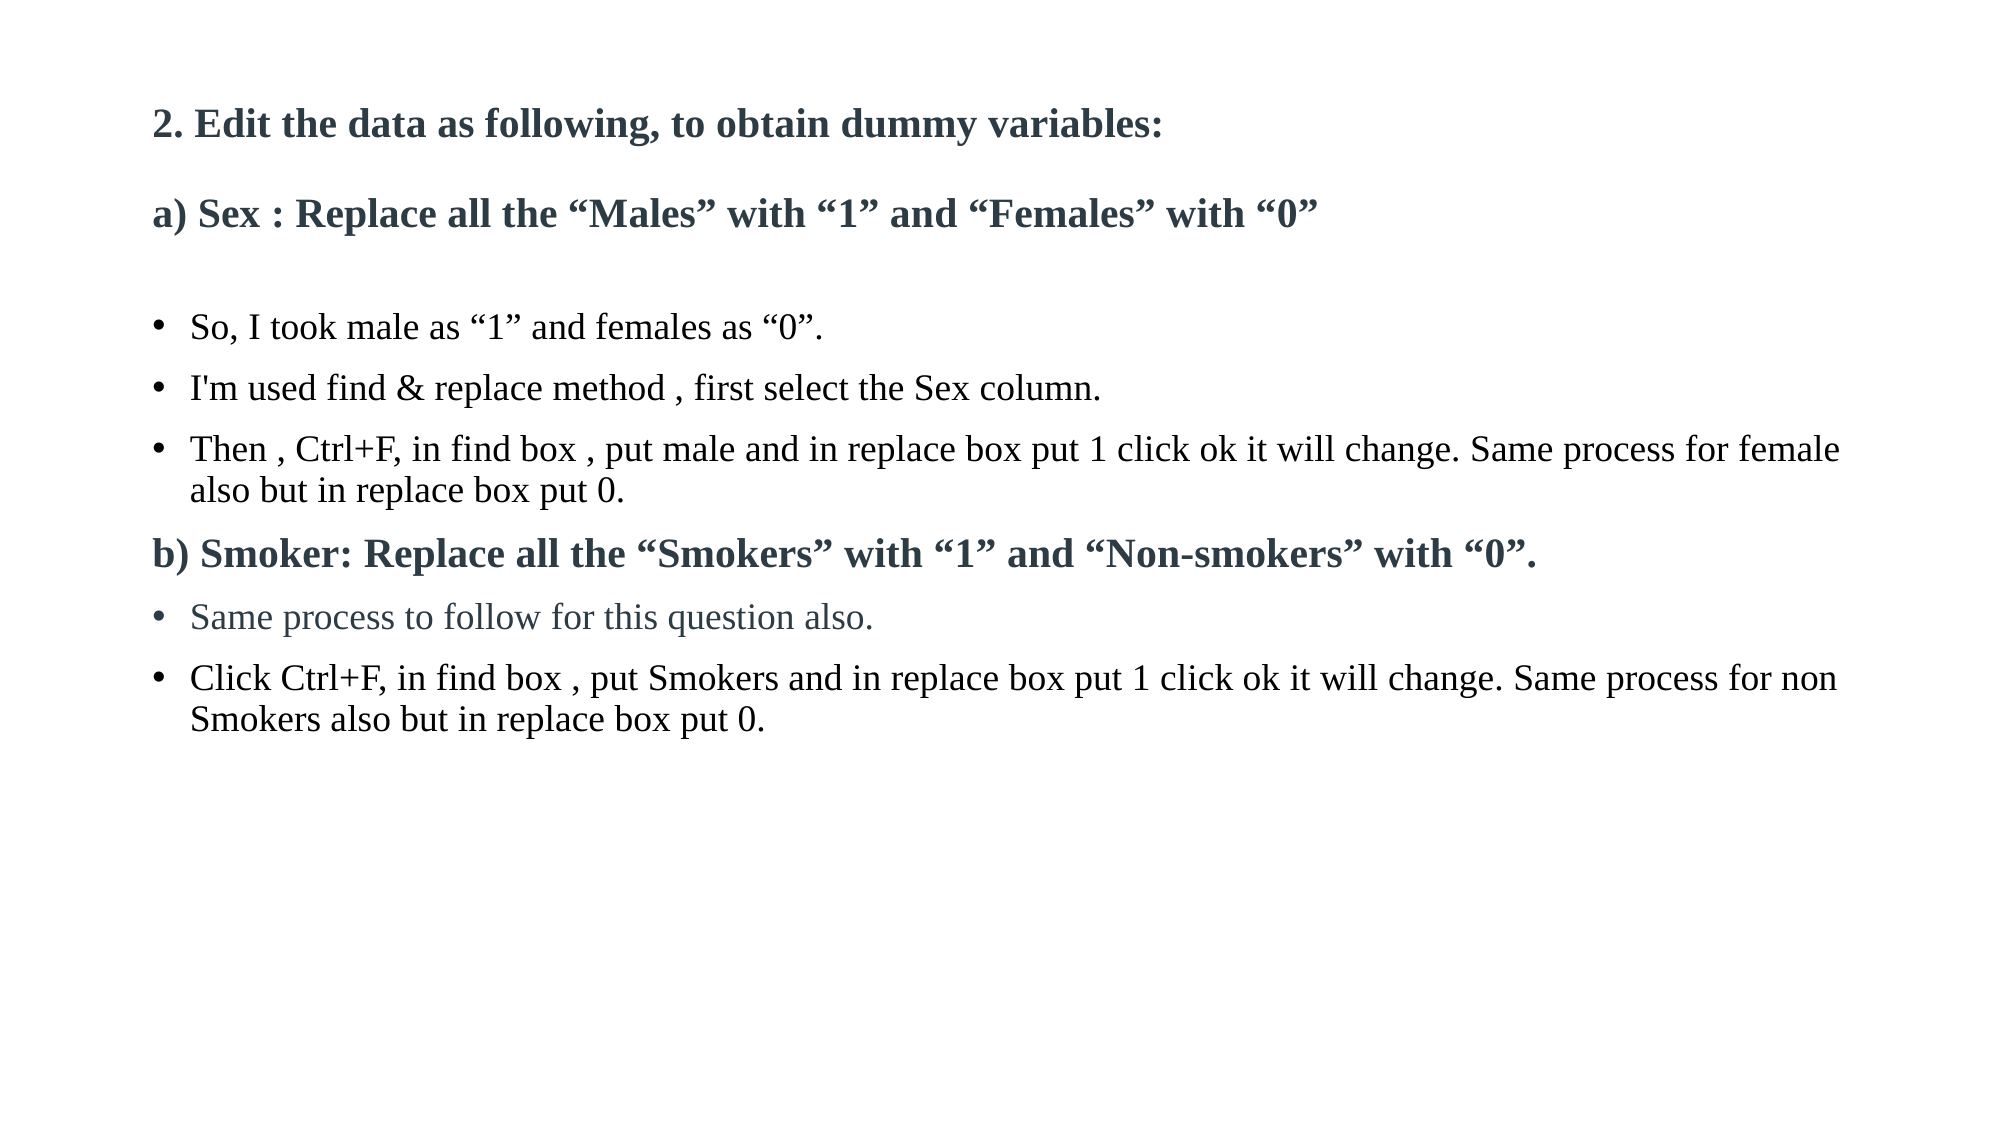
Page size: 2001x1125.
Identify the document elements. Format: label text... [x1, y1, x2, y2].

list So, I took male as “1” and females as “0”. I'm used find & replace method , first select the Sex column. Then , Ctrl+F, in find box , put male and in replace box put 1 click ok it will change. Same process for female also but in replace box put 0. b) Smoker: Replace all the “Smokers” with “1” and “Non-smokers” with “0”. Same process to follow for this question also. Click Ctrl+F, in find box , put Smokers and in replace box put 1 click ok it will change. Same process for non Smokers also but in replace box put 0. [137, 299, 1863, 1014]
title 2. Edit the data as following, to obtain dummy variables: a) Sex : Replace all the “Males” with “1” and “Females” with “0” [137, 59, 1863, 278]
